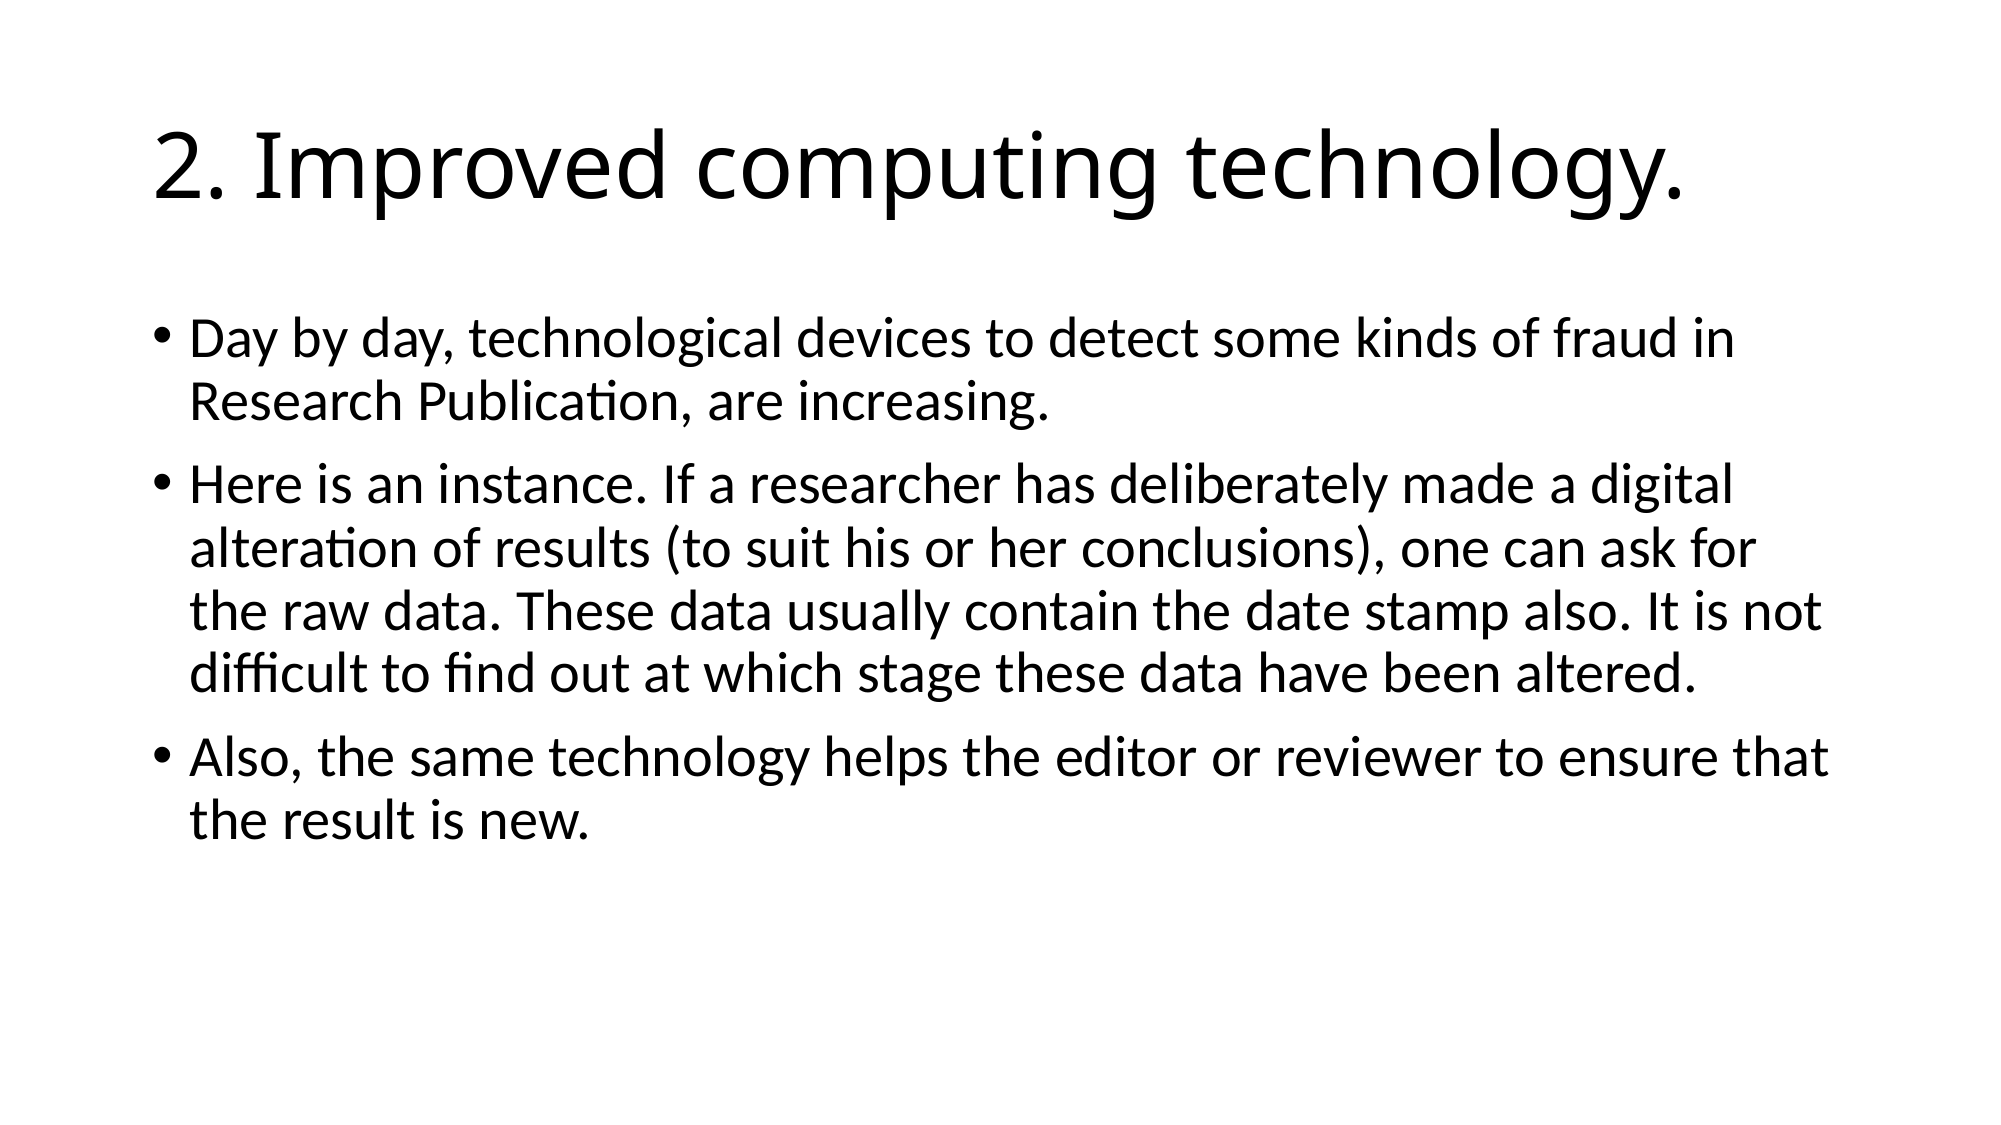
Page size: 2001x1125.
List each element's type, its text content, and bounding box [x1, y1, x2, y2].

list Day by day, technological devices to detect some kinds of fraud in Research Publication, are increasing. Here is an instance. If a researcher has deliberately made a digital alteration of results (to suit his or her conclusions), one can ask for the raw data. These data usually contain the date stamp also. It is not difficult to find out at which stage these data have been altered. Also, the same technology helps the editor or reviewer to ensure that the result is new. [137, 299, 1863, 1014]
title 2. Improved computing technology. [137, 59, 1863, 278]
